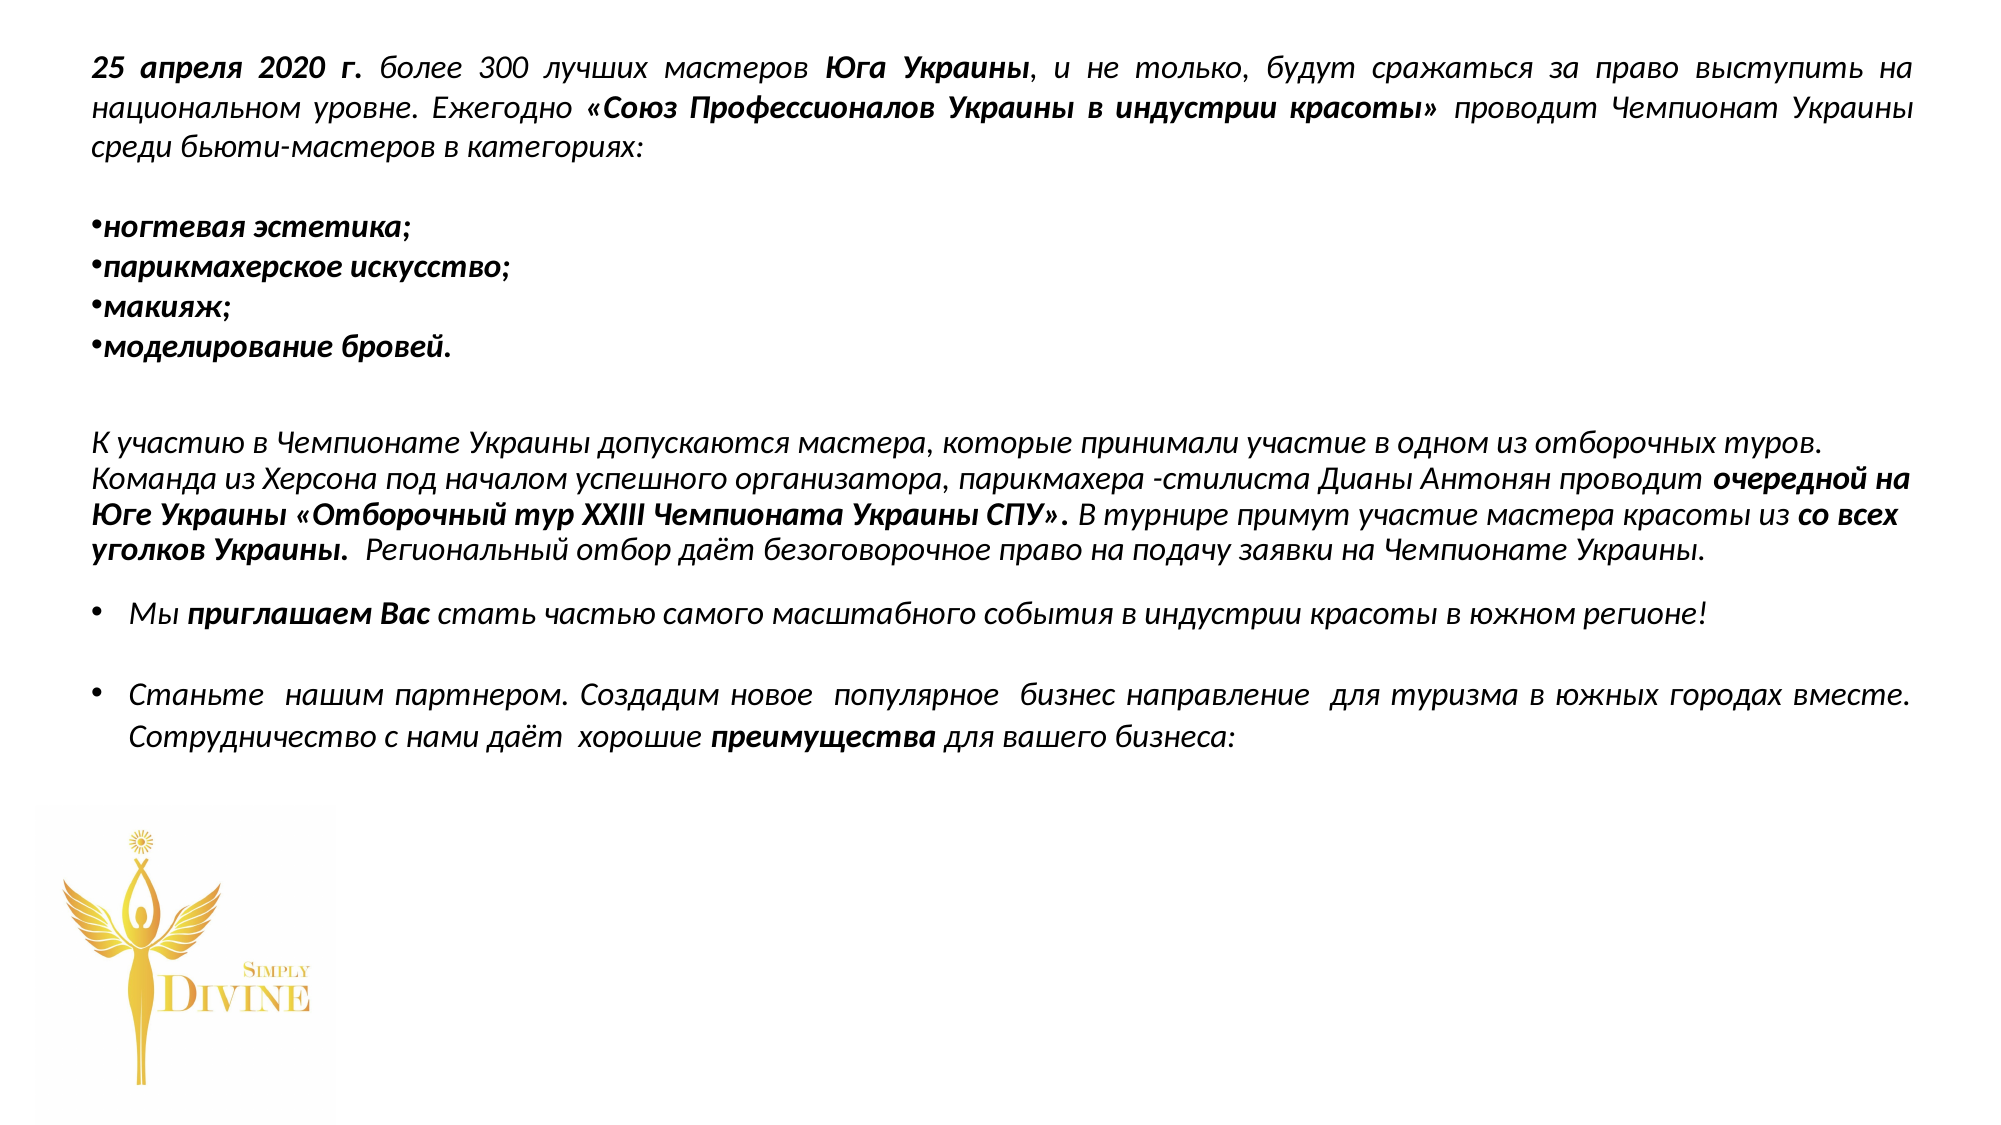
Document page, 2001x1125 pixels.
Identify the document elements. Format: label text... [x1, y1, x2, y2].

picture [35, 805, 336, 1125]
list 25 апреля 2020 г. более 300 лучших мастеров Юга Украины, и не только, будут сражаться за право выступить на национальном уровне. Ежегодно «Союз Профессионалов Украины в индустрии красоты» проводит Чемпионат Украины среди бьюти-мастеров в категориях: ногтевая эстетика; парикмахерское искусство; макияж; моделирование бровей. К участию в Чемпионате Украины допускаются мастера, которые принимали участие в одном из отборочных туров. Команда из Херсона под началом успешного организатора, парикмахера -стилиста Дианы Антонян проводит очередной на Юге Украины «Отборочный тур XXIII Чемпионата Украины СПУ». В турнире примут участие мастера красоты из со всех уголков Украины. Региональный отбор даёт безоговорочное право на подачу заявки на Чемпионате Украины. Мы приглашаем Вас стать частью самого масштабного события в индустрии красоты в южном регионе! Станьте нашим партнером. Создадим новое популярное бизнес направление для туризма в южных городах вместе. Сотрудничество с нами даёт хорошие преимущества для вашего бизнеса: [76, 75, 1930, 1056]
text_box [0, 0, 2000, 75]
